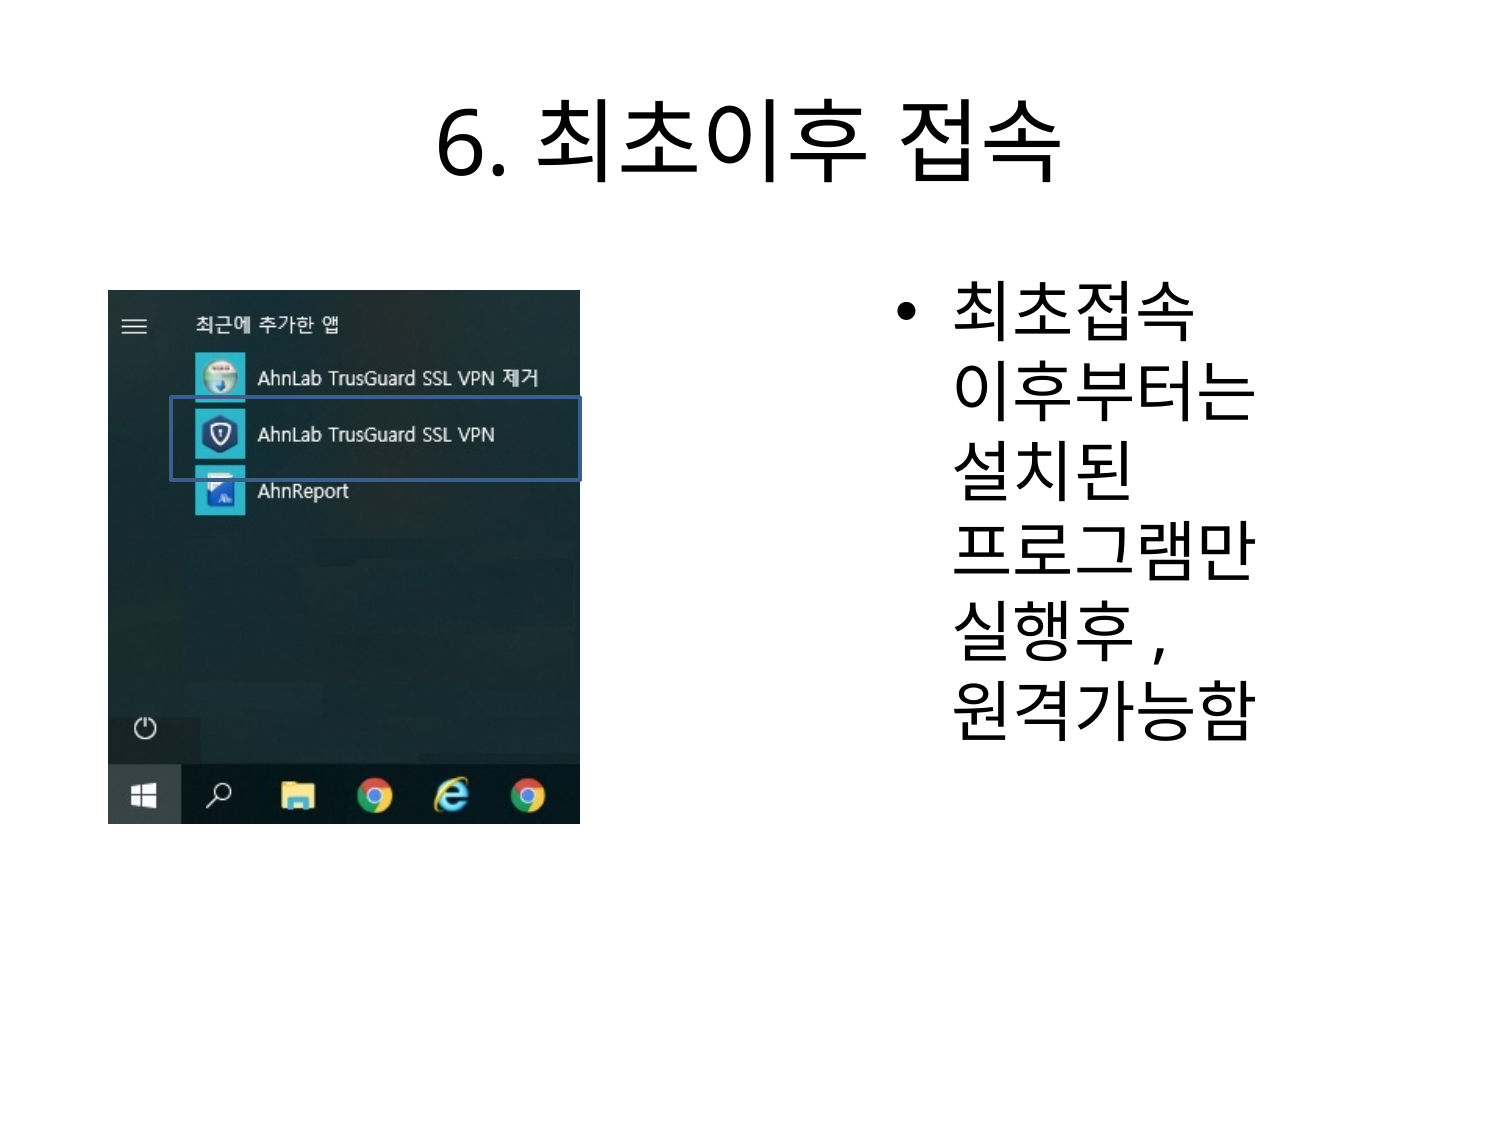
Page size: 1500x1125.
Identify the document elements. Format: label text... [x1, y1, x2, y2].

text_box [107, 290, 581, 824]
list 최초접속 이후부터는 설치된 프로그램만 실행후, 원격가능함 [879, 262, 1425, 1005]
title 6.최초이후 접속 [75, 45, 1425, 233]
